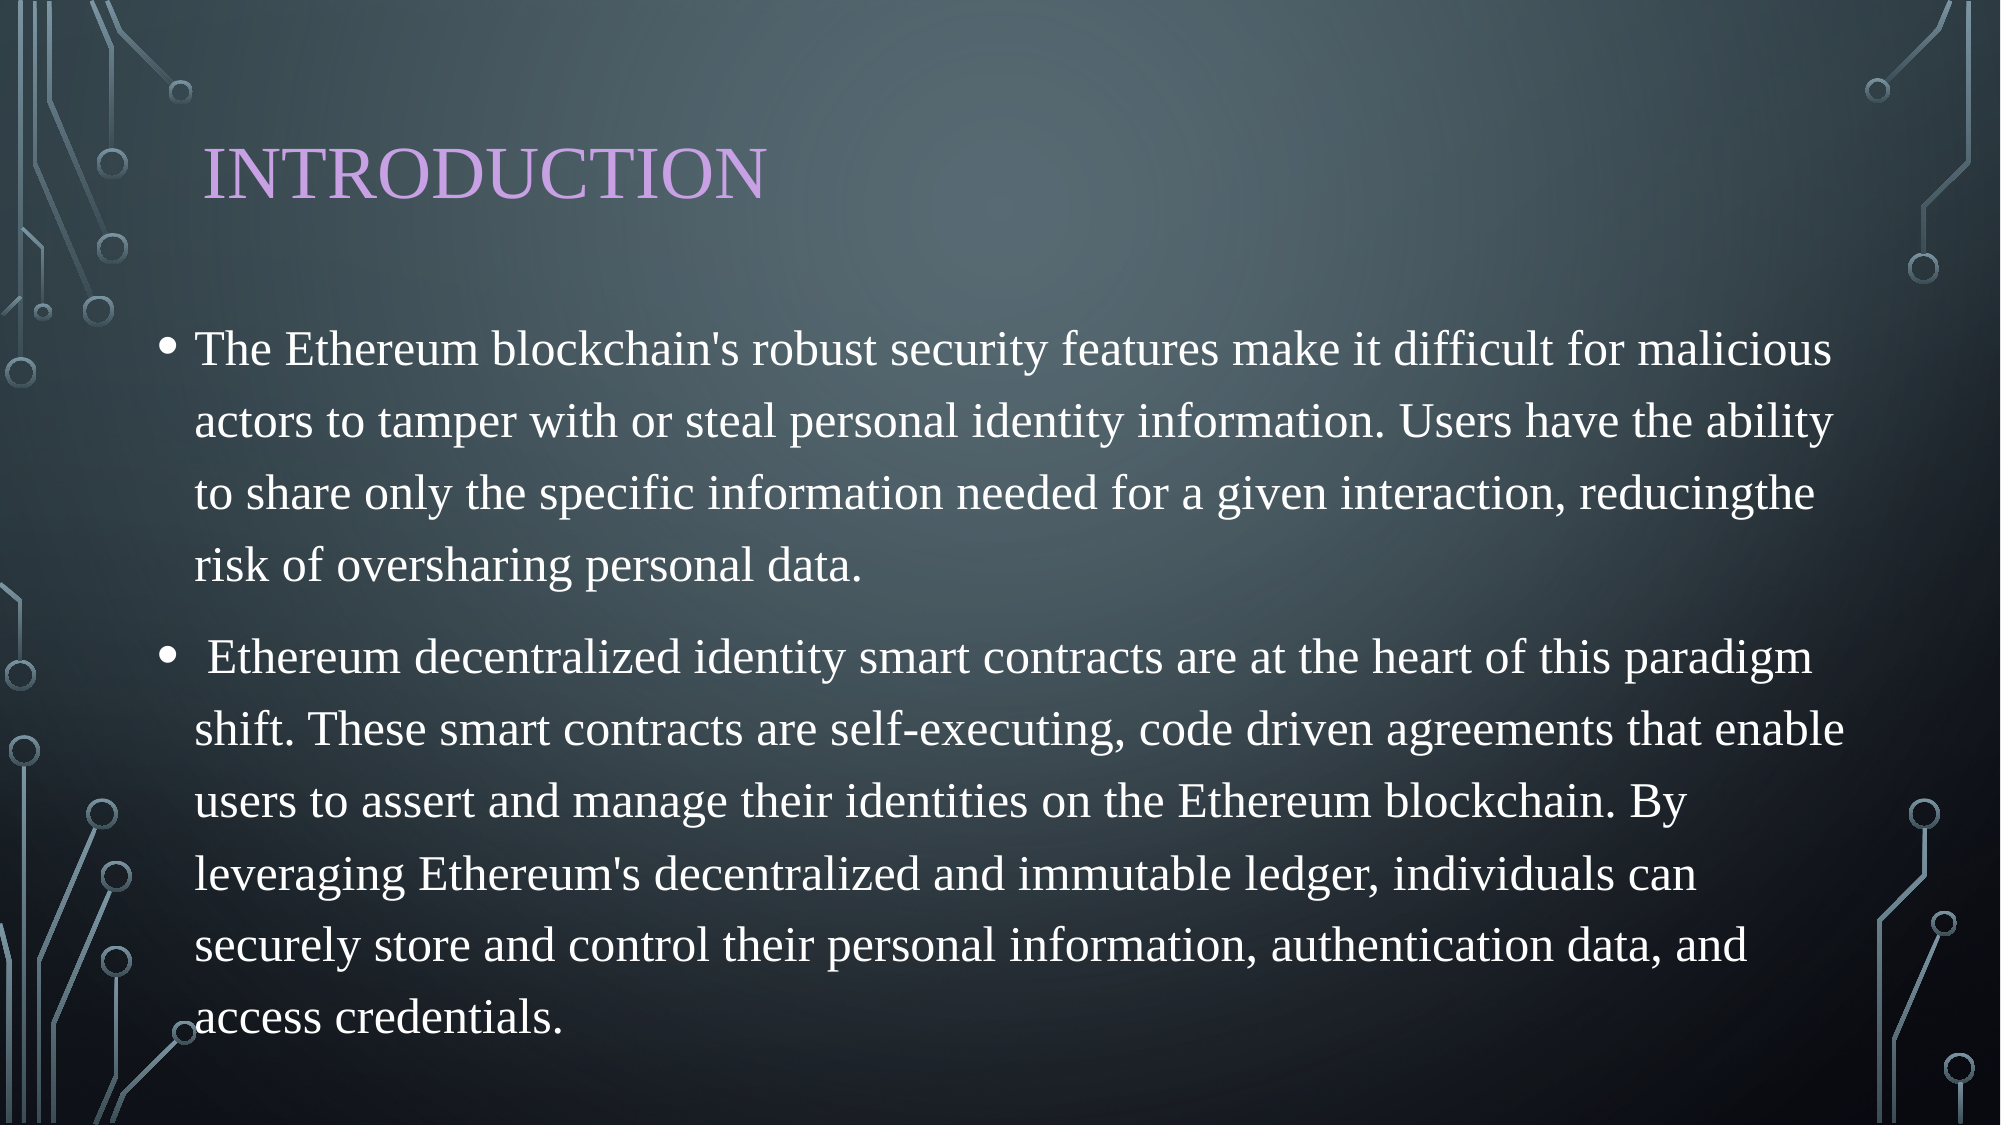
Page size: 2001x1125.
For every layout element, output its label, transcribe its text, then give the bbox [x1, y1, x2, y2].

list The Ethereum blockchain's robust security features make it difficult for malicious actors to tamper with or steal personal identity information. Users have the ability to share only the specific information needed for a given interaction, reducingthe risk of oversharing personal data. Ethereum decentralized identity smart contracts are at the heart of this paradigm shift. These smart contracts are self-executing, code driven agreements that enable users to assert and manage their identities on the Ethereum blockchain. By leveraging Ethereum's decentralized and immutable ledger, individuals can securely store and control their personal information, authentication data, and access credentials. [141, 295, 1894, 877]
title INTRODUCTION [187, 53, 1813, 295]
